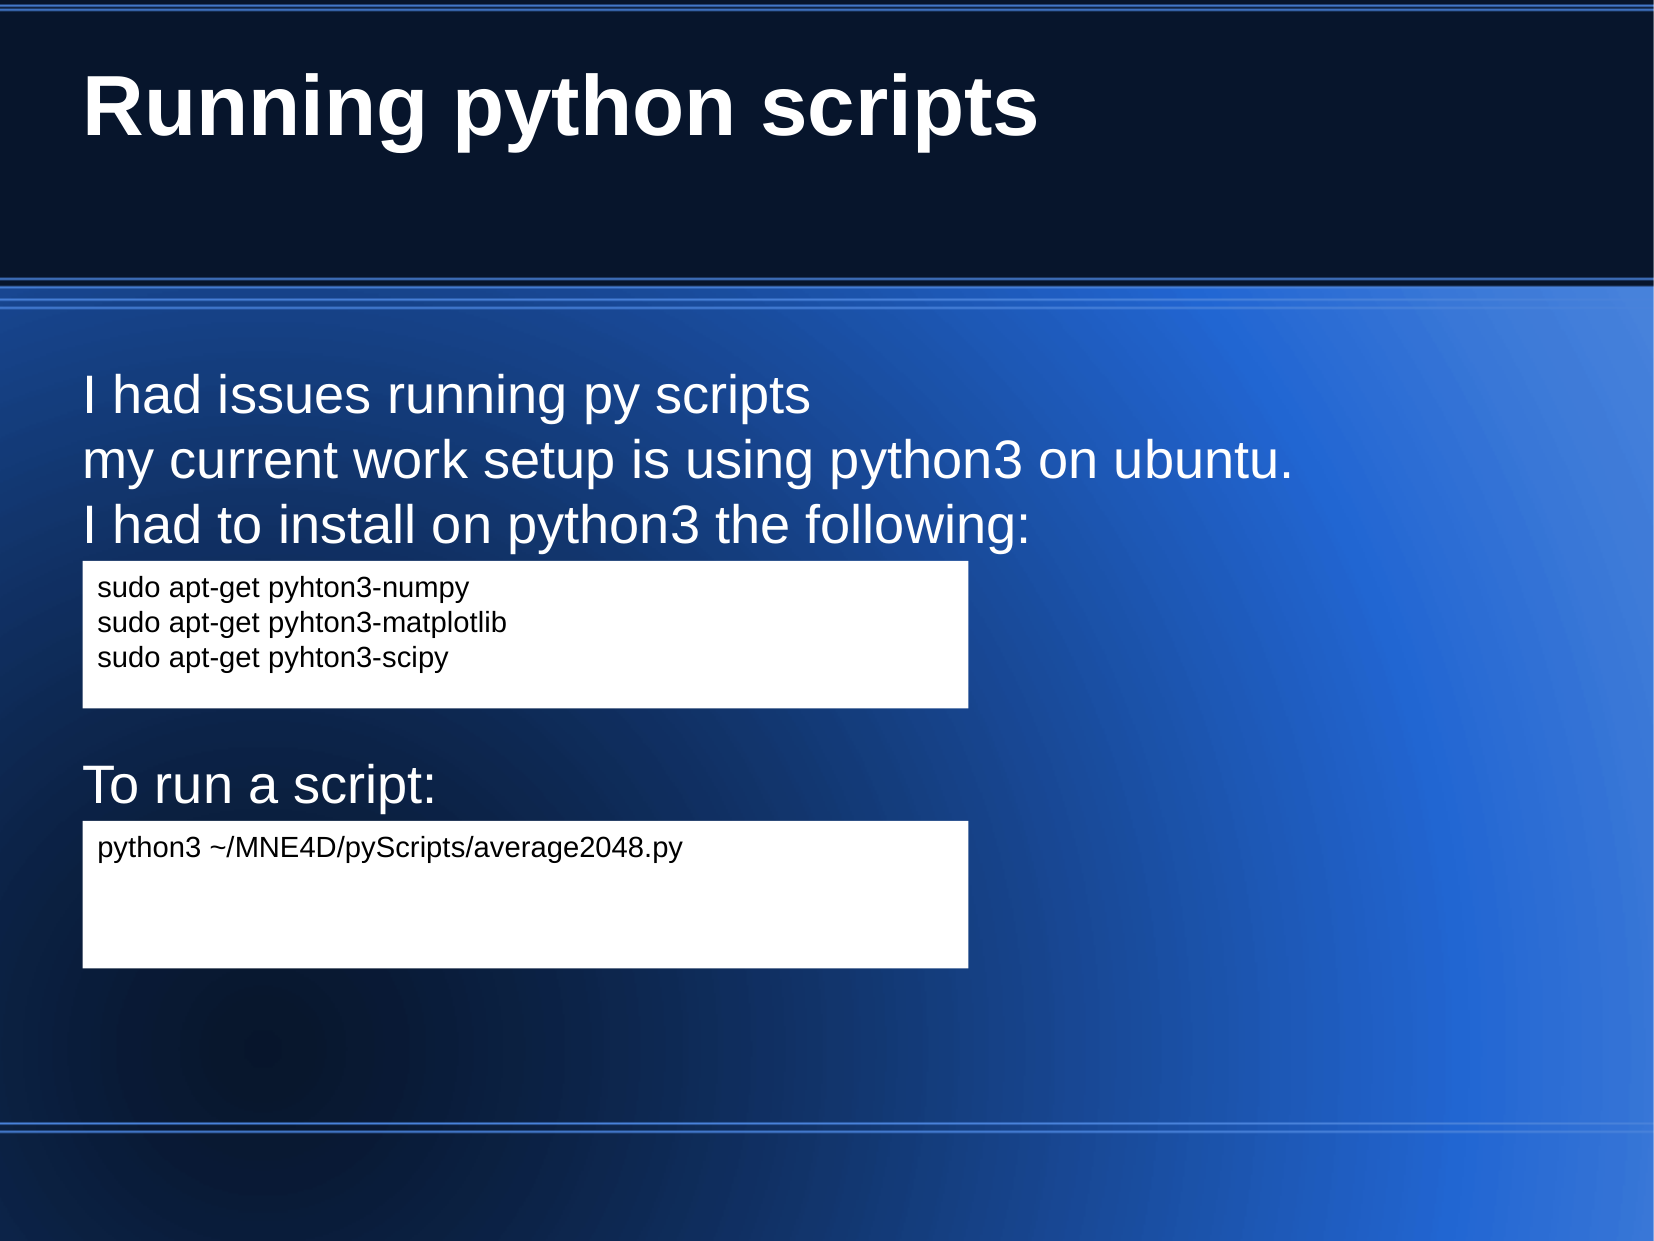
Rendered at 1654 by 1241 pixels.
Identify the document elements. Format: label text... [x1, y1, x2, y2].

picture [0, 0, 1654, 1241]
text_box I had issues running py scripts my current work setup is using python3 on ubuntu. I had to install on python3 the following: To run a script: [82, 355, 1571, 1075]
text_box Running python scripts [82, 49, 1571, 257]
text_box python3 ~/MNE4D/pyScripts/average2048.py [82, 820, 969, 969]
